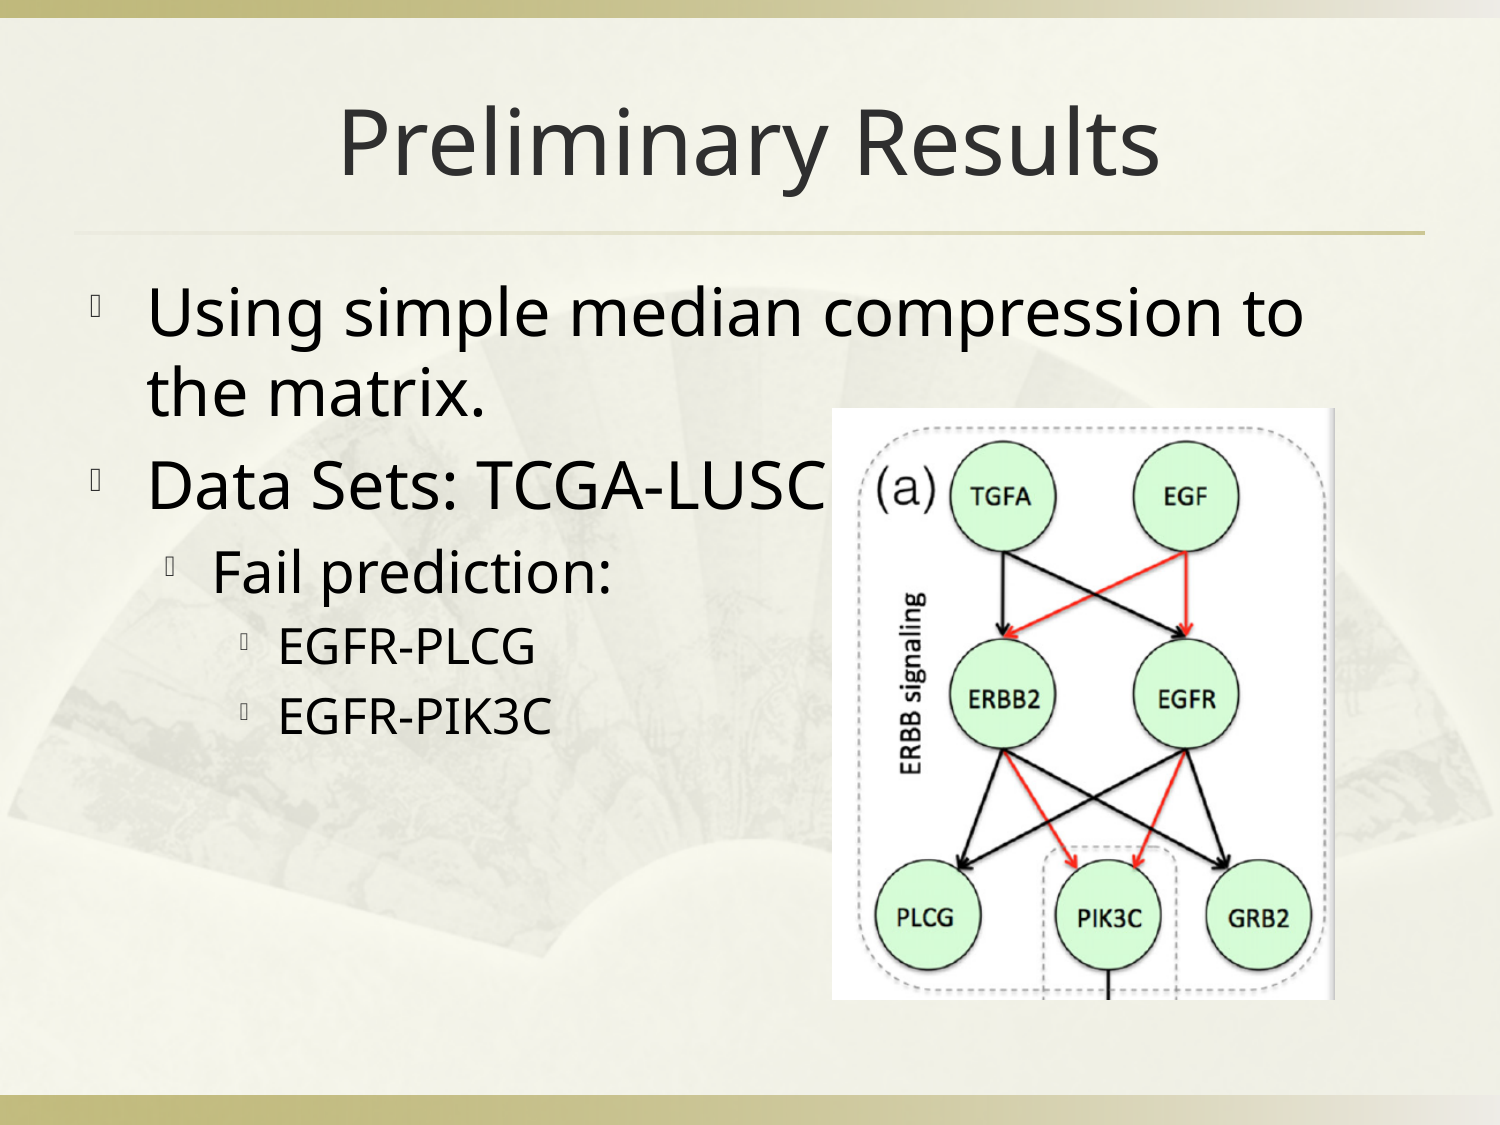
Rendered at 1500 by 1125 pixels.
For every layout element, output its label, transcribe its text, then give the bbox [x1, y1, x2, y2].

list Using simple median compression to the matrix. Data Sets: TCGA-LUSC Fail prediction: EGFR-PLCG EGFR-PIK3C [75, 262, 1425, 1032]
picture [832, 408, 1336, 1001]
title Preliminary Results [75, 45, 1425, 233]
